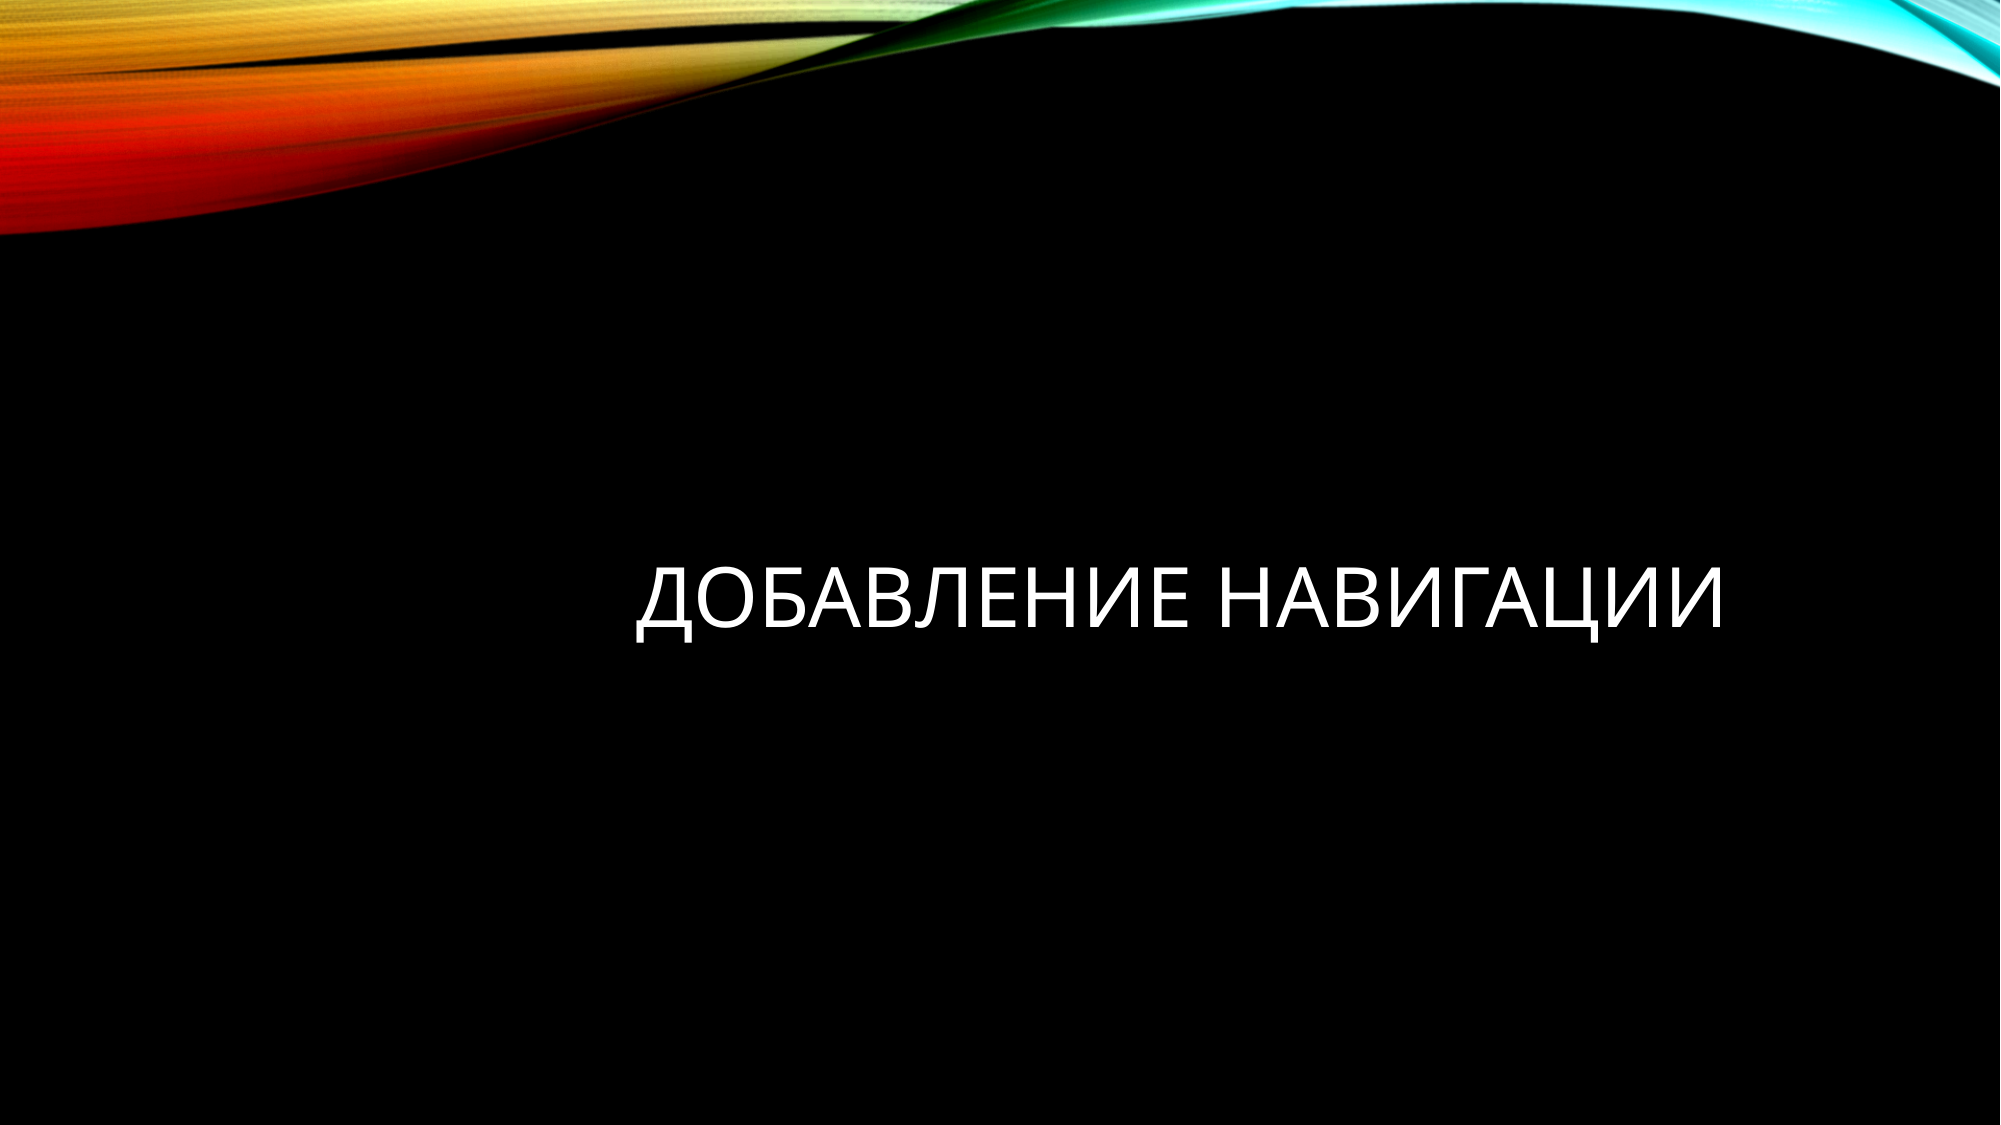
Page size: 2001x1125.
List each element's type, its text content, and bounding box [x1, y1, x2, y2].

title Добавление НАВИГАЦИИ [331, 494, 1744, 707]
picture [0, 0, 2000, 237]
